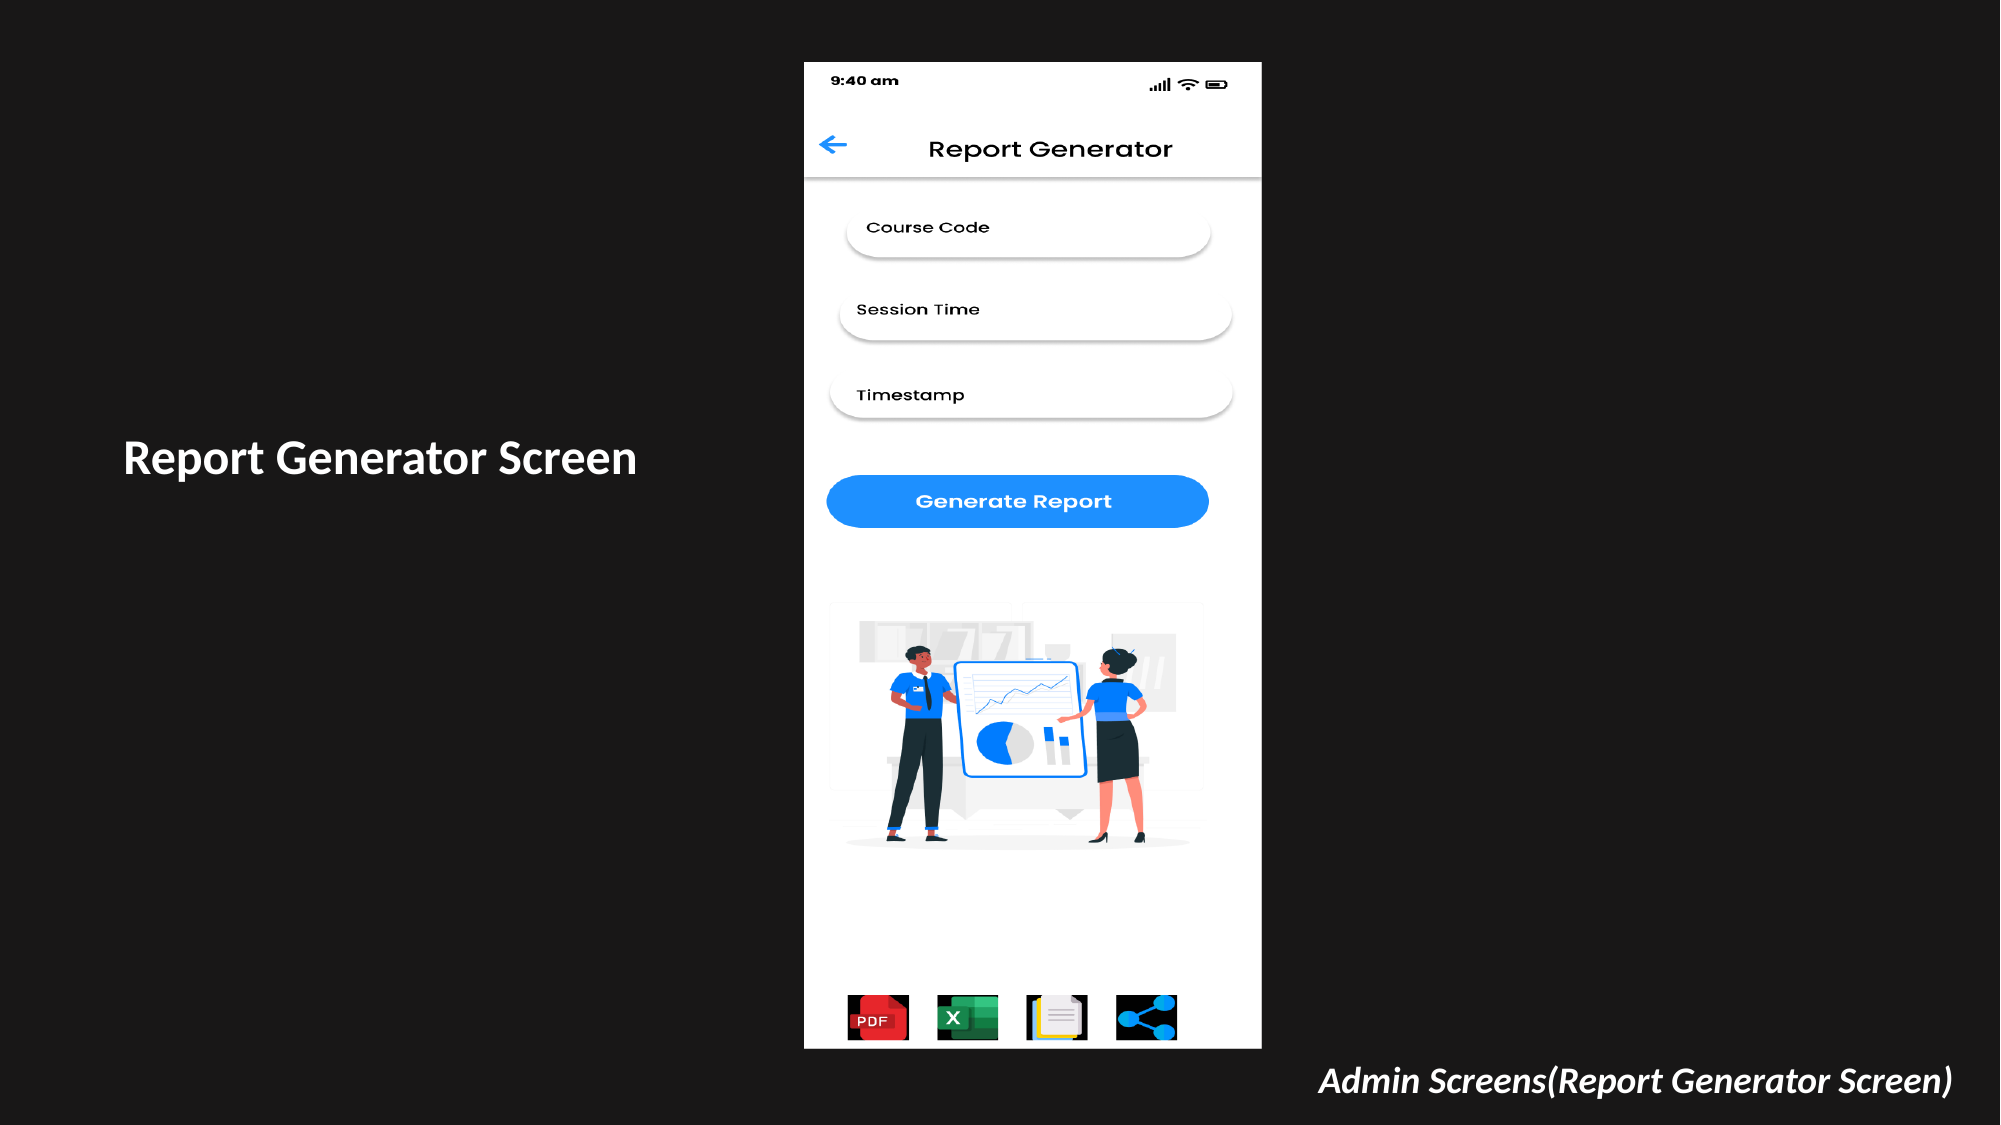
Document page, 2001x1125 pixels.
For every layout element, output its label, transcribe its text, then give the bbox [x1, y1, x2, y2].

picture [804, 62, 1262, 1049]
text_box Report Generator Screen [108, 416, 692, 492]
text_box Admin Screens(Report Generator Screen) [1304, 1048, 2000, 1125]
